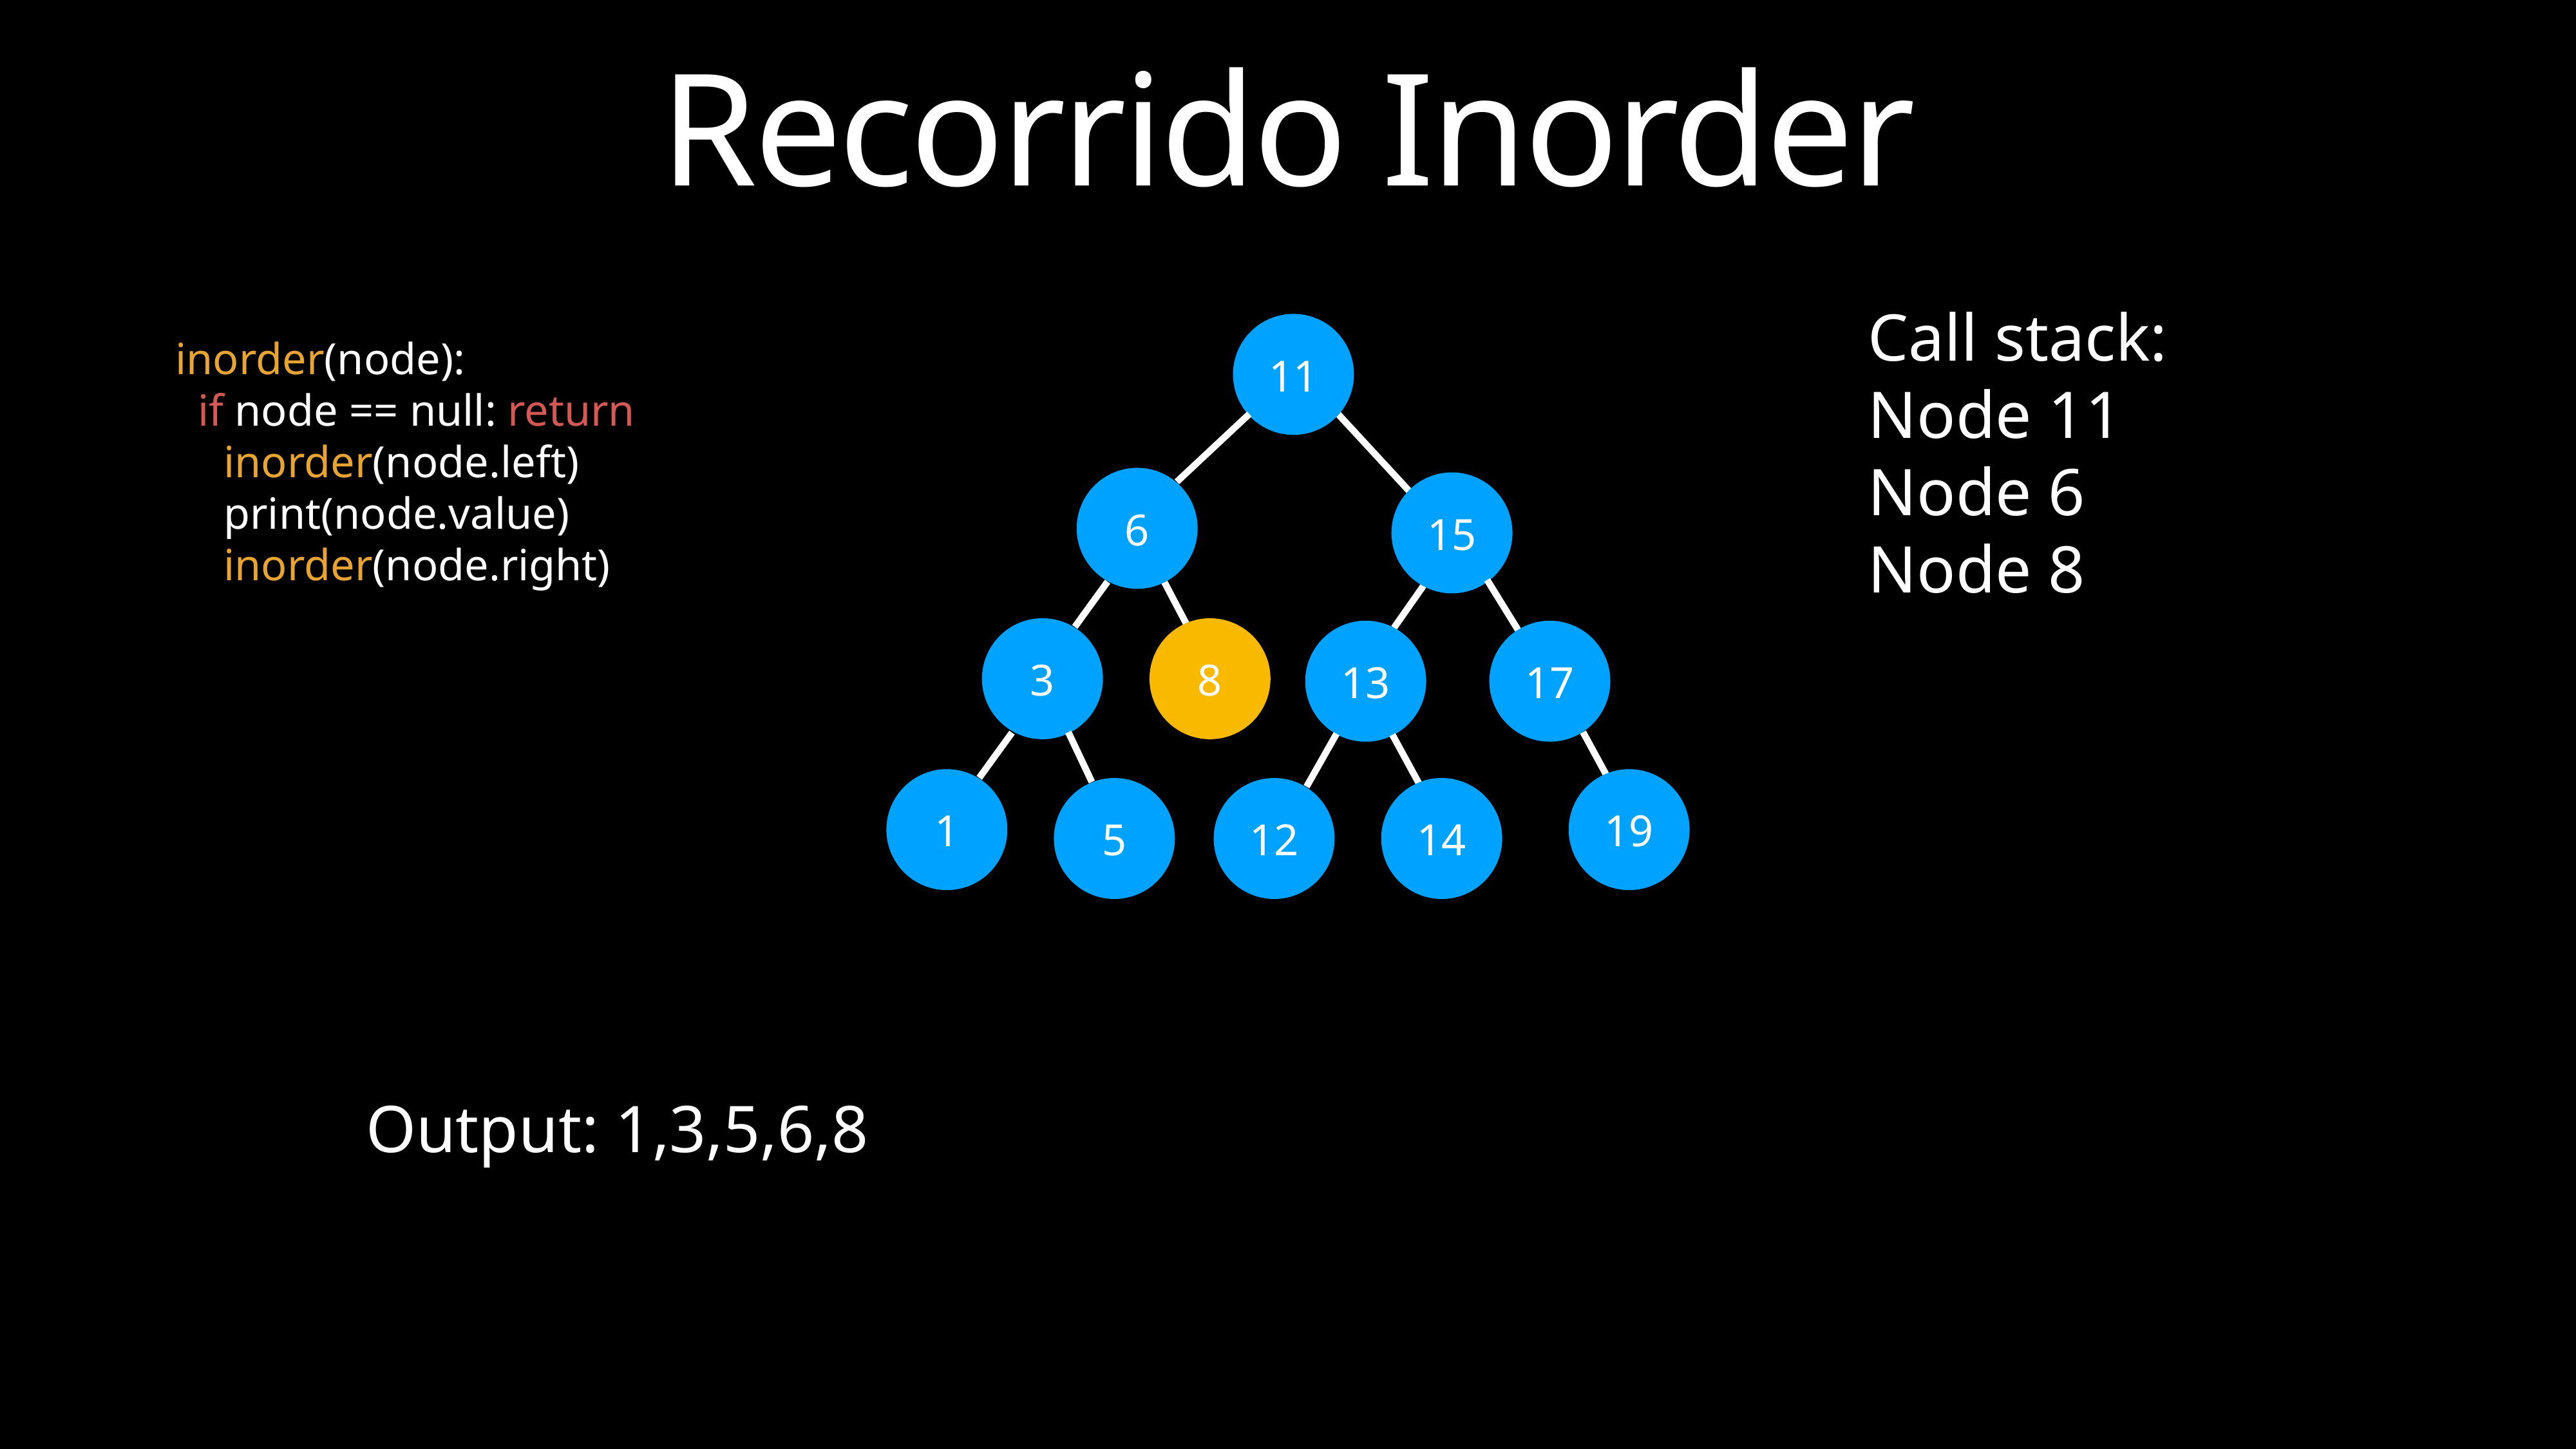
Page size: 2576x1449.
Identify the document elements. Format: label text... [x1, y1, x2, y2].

text_box Recorrido Inorder [511, 36, 2065, 245]
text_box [886, 314, 1690, 900]
text_box Output: 1,3,5,6,8 [358, 1080, 2280, 1173]
text_box inorder(node): if node == null: return inorder(node.left) print(node.value) inorder(node.right) [167, 324, 886, 597]
text_box Call stack: Node 11 Node 6 Node 8 [1861, 289, 2367, 614]
